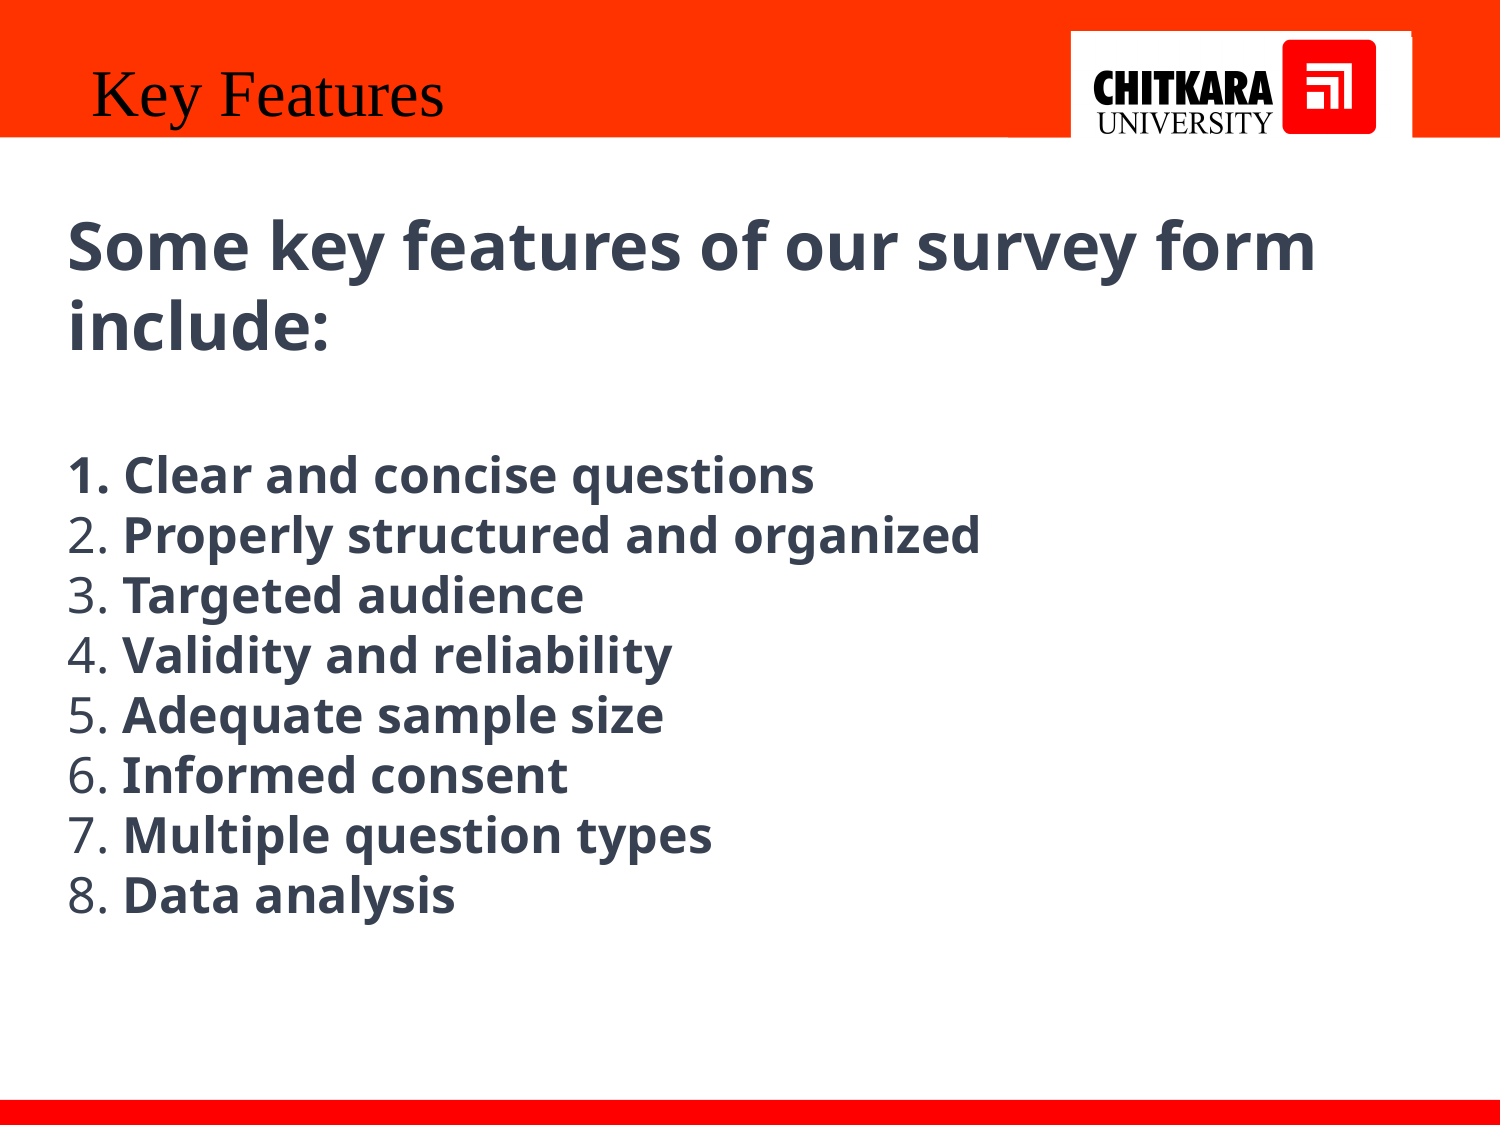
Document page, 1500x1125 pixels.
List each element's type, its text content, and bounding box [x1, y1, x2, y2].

text_box Some key features of our survey form include: Clear and concise questions Properly structured and organized Targeted audience Validity and reliability Adequate sample size Informed consent Multiple question types Data analysis [53, 196, 1388, 1051]
text_box Key Features [76, 42, 963, 138]
picture [1074, 37, 1391, 138]
